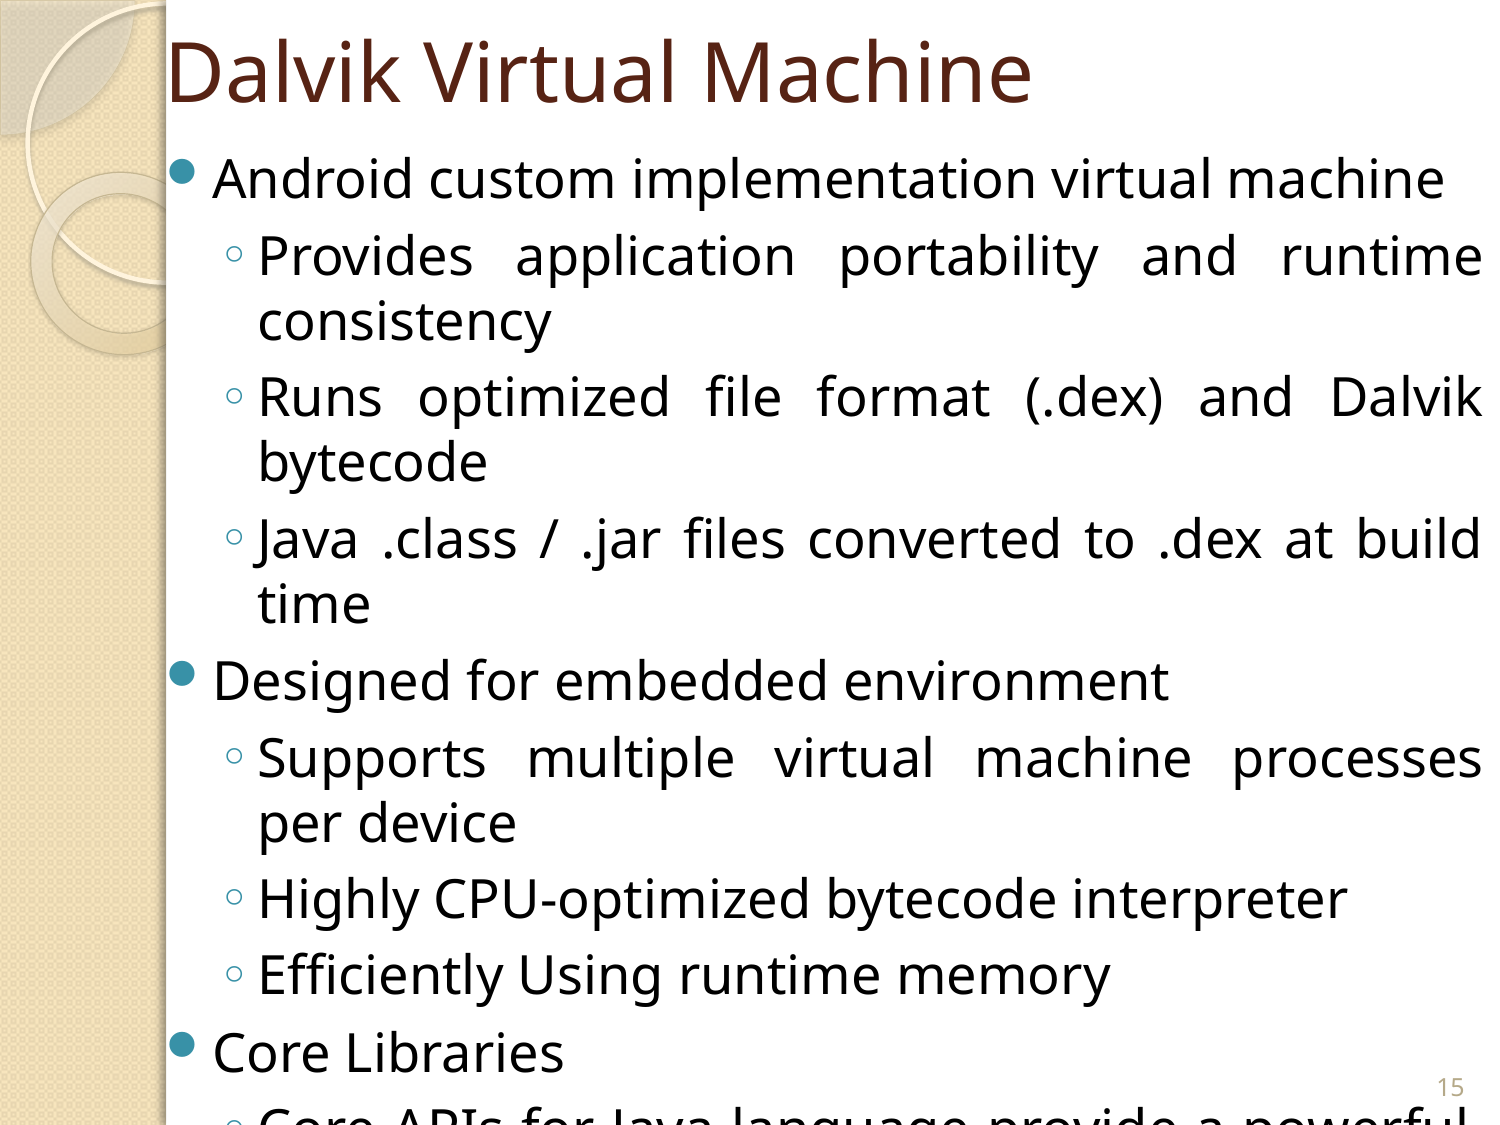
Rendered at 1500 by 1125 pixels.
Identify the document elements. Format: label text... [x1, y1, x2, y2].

list Android custom implementation virtual machine Provides application portability and runtime consistency Runs optimized file format (.dex) and Dalvik bytecode Java .class / .jar files converted to .dex at build time Designed for embedded environment Supports multiple virtual machine processes per device Highly CPU-optimized bytecode interpreter Efficiently Using runtime memory Core Libraries Core APIs for Java language provide a powerful, yet simple and familiar development platform [137, 137, 1500, 1025]
title Dalvik Virtual Machine [150, 0, 1380, 137]
slide_number 15 [1413, 1034, 1488, 1113]
